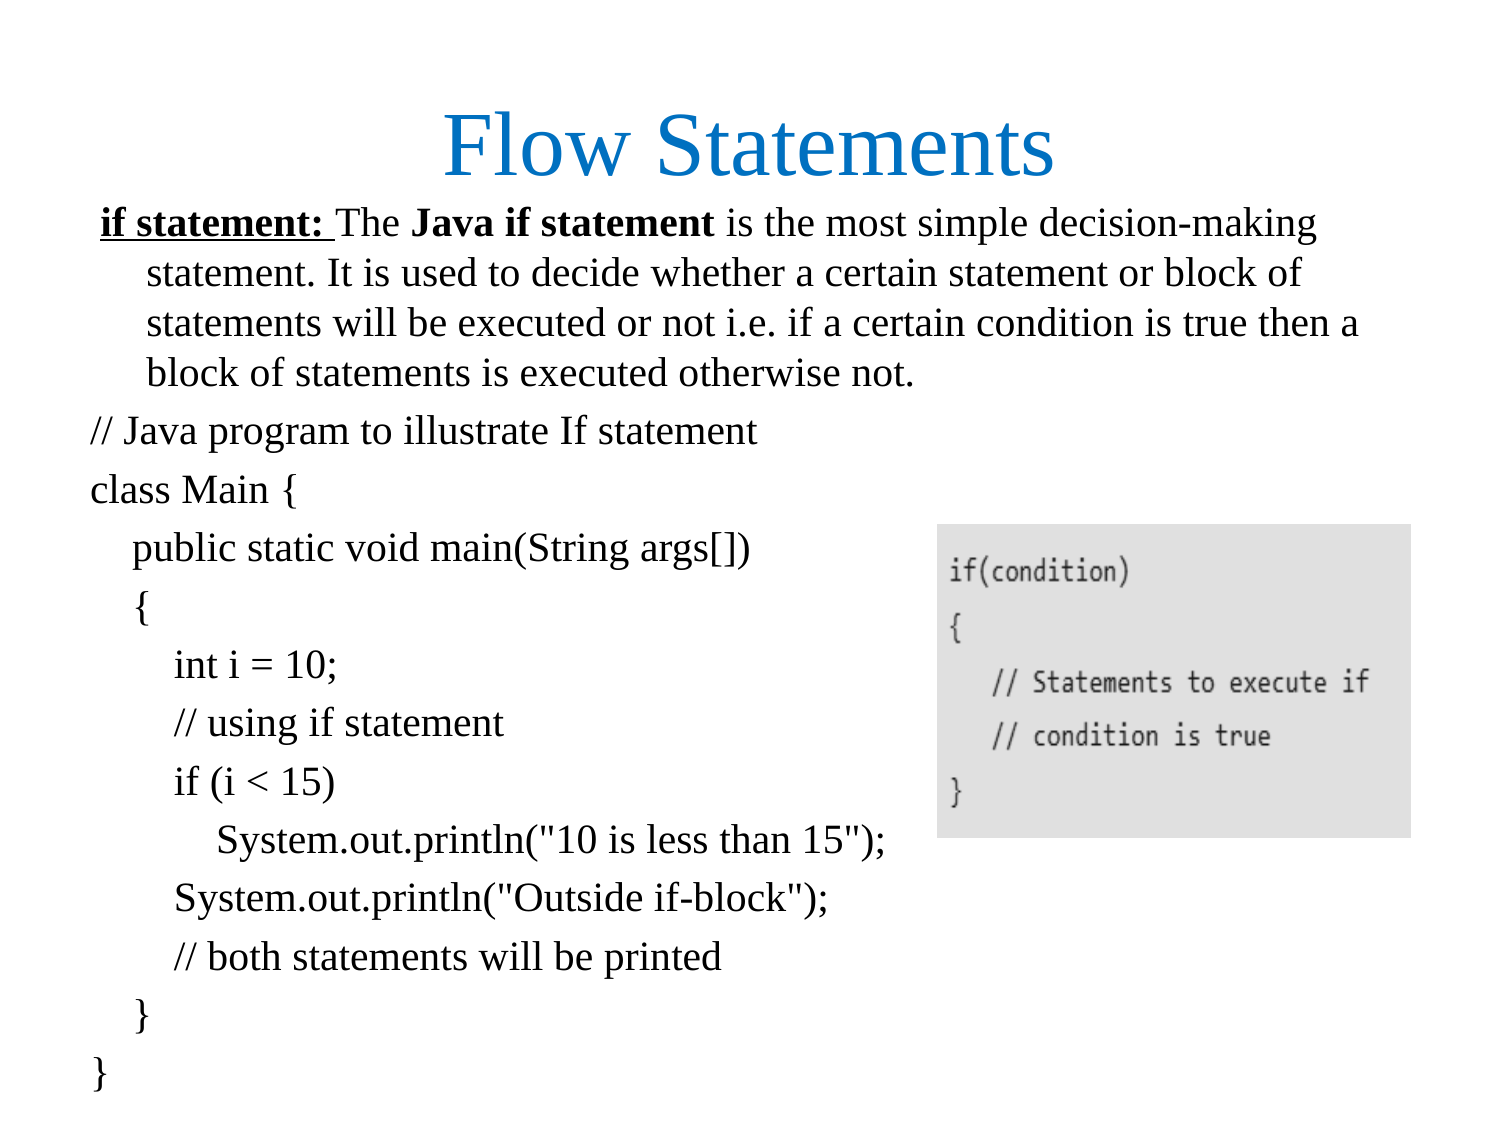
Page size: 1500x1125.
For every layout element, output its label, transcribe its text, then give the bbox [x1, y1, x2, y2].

title Flow Statements [75, 45, 1425, 187]
list if statement: The Java if statement is the most simple decision-making statement. It is used to decide whether a certain statement or block of statements will be executed or not i.e. if a certain condition is true then a block of statements is executed otherwise not. // Java program to illustrate If statement class Main { public static void main(String args[]) { int i = 10; // using if statement if (i < 15) System.out.println("10 is less than 15"); System.out.println("Outside if-block"); // both statements will be printed } } [75, 187, 1425, 968]
picture [937, 524, 1412, 838]
